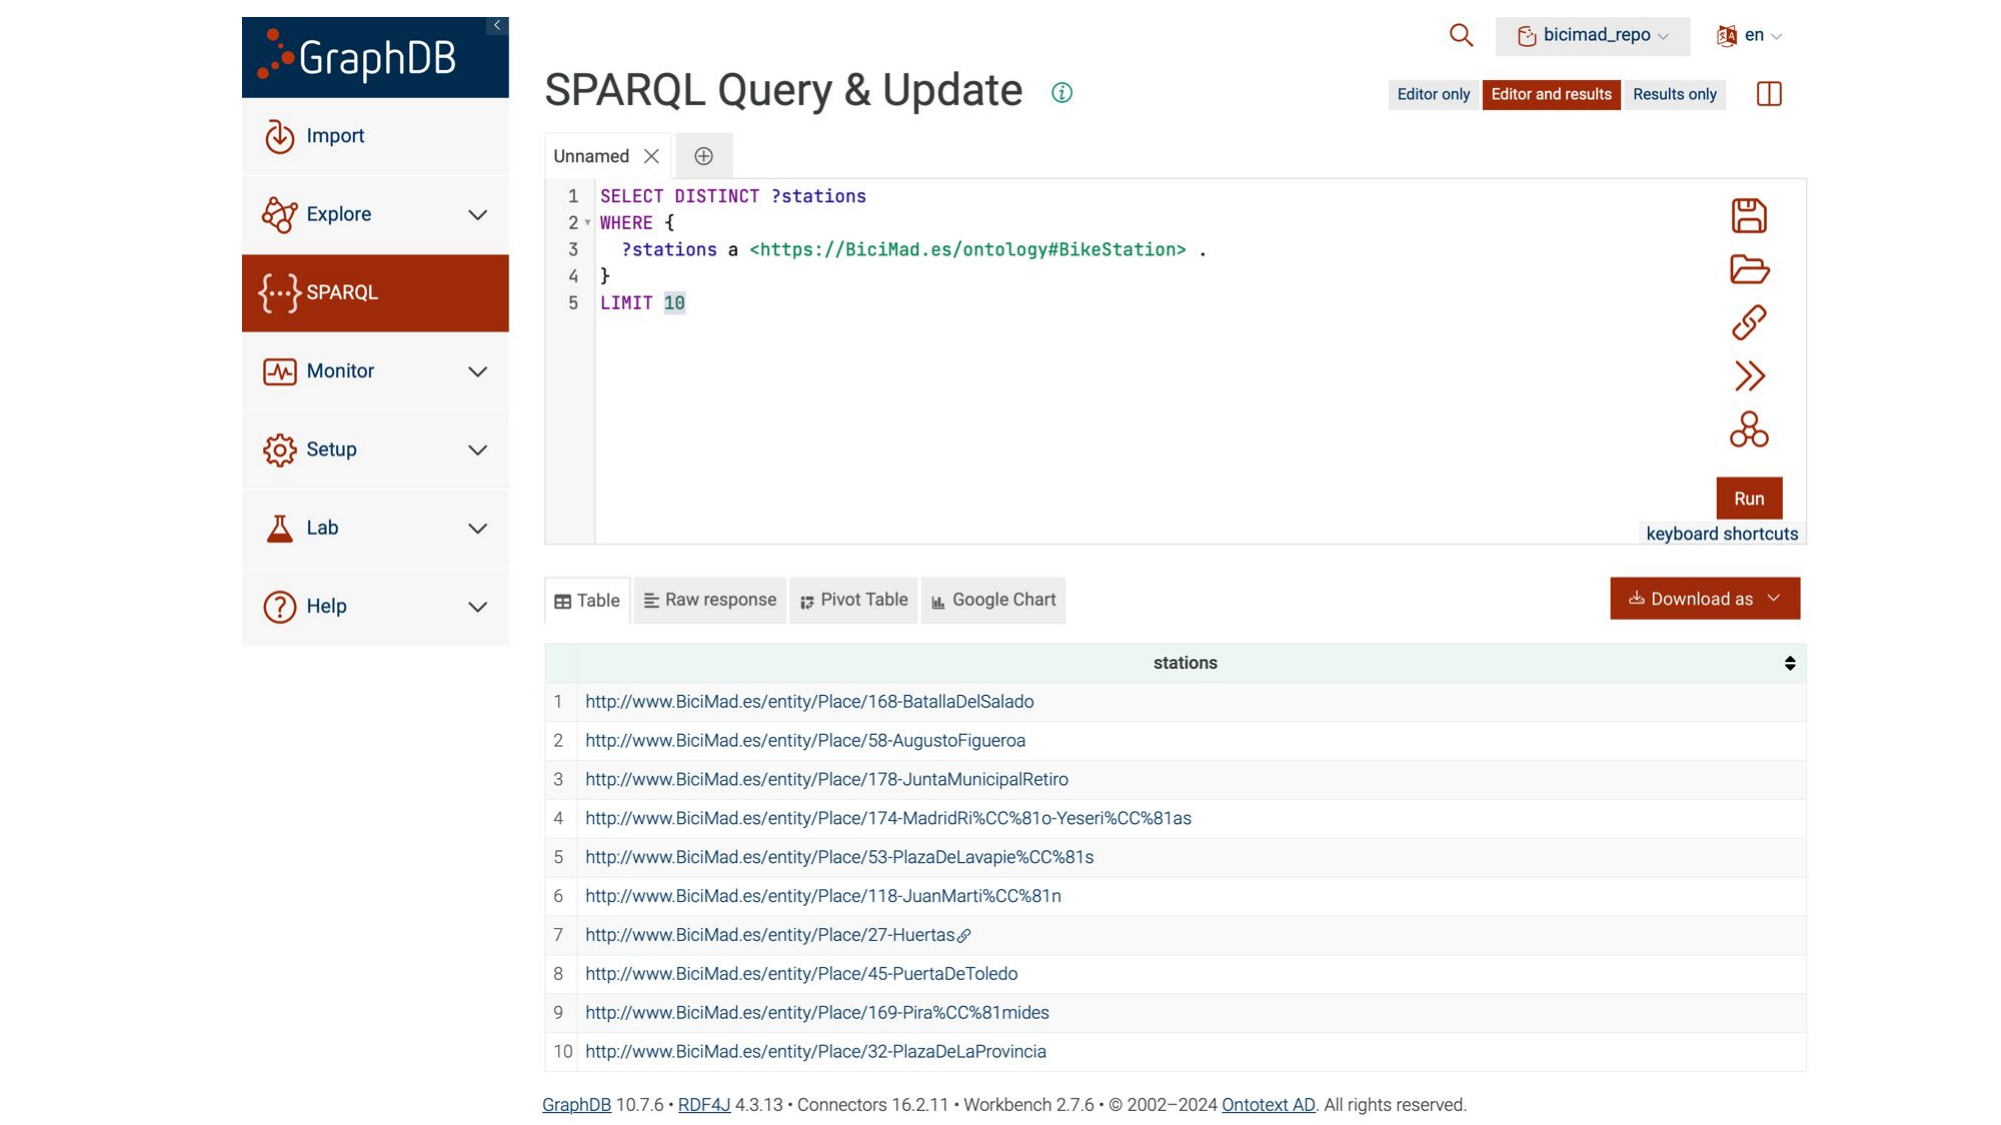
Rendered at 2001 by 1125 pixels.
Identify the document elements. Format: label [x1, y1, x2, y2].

picture [242, 16, 1844, 1125]
